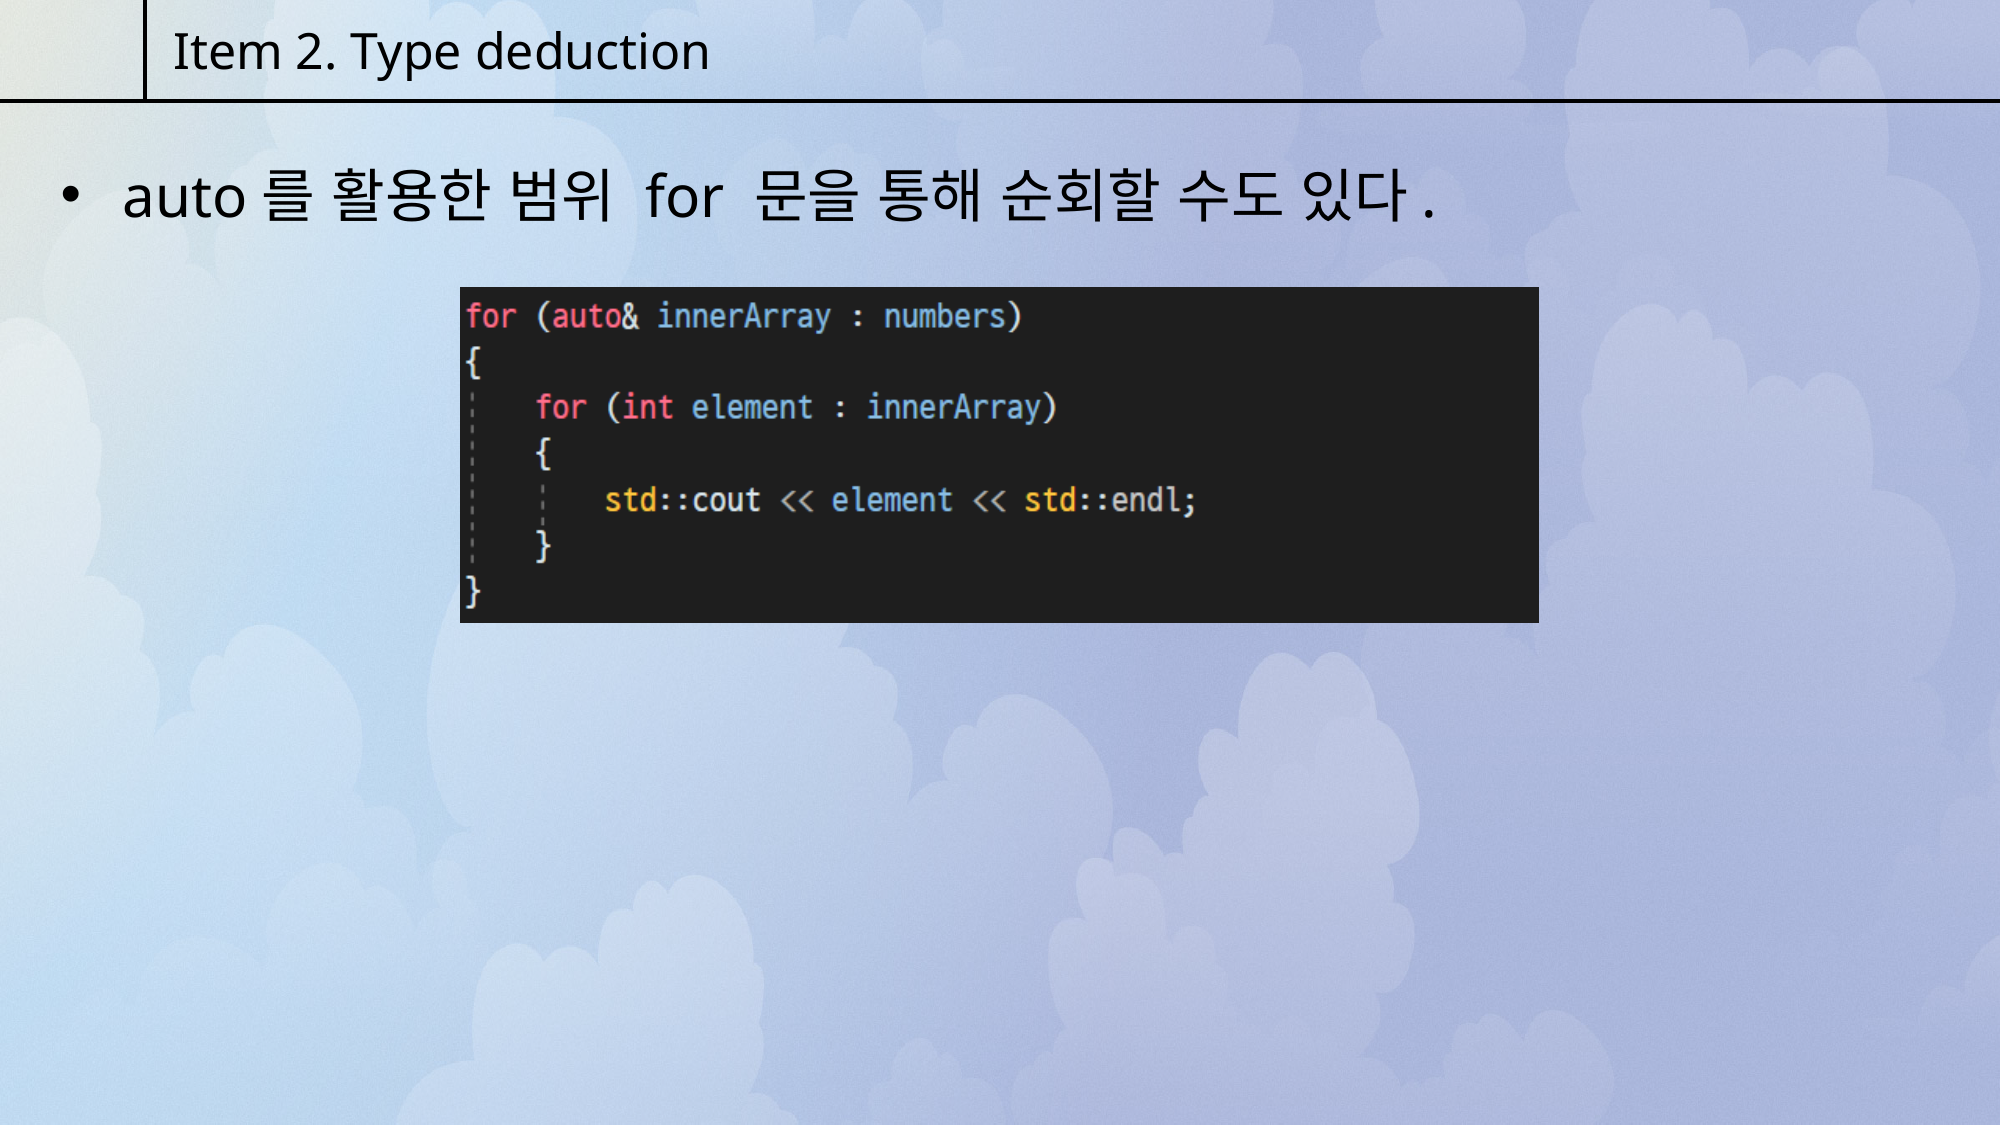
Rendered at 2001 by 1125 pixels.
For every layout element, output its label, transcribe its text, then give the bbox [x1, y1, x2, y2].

text_box Item 2. Type deduction [149, 12, 2000, 88]
picture [460, 287, 1540, 623]
text_box auto를 활용한 범위 for 문을 통해 순회할 수도 있다. [45, 151, 1784, 237]
